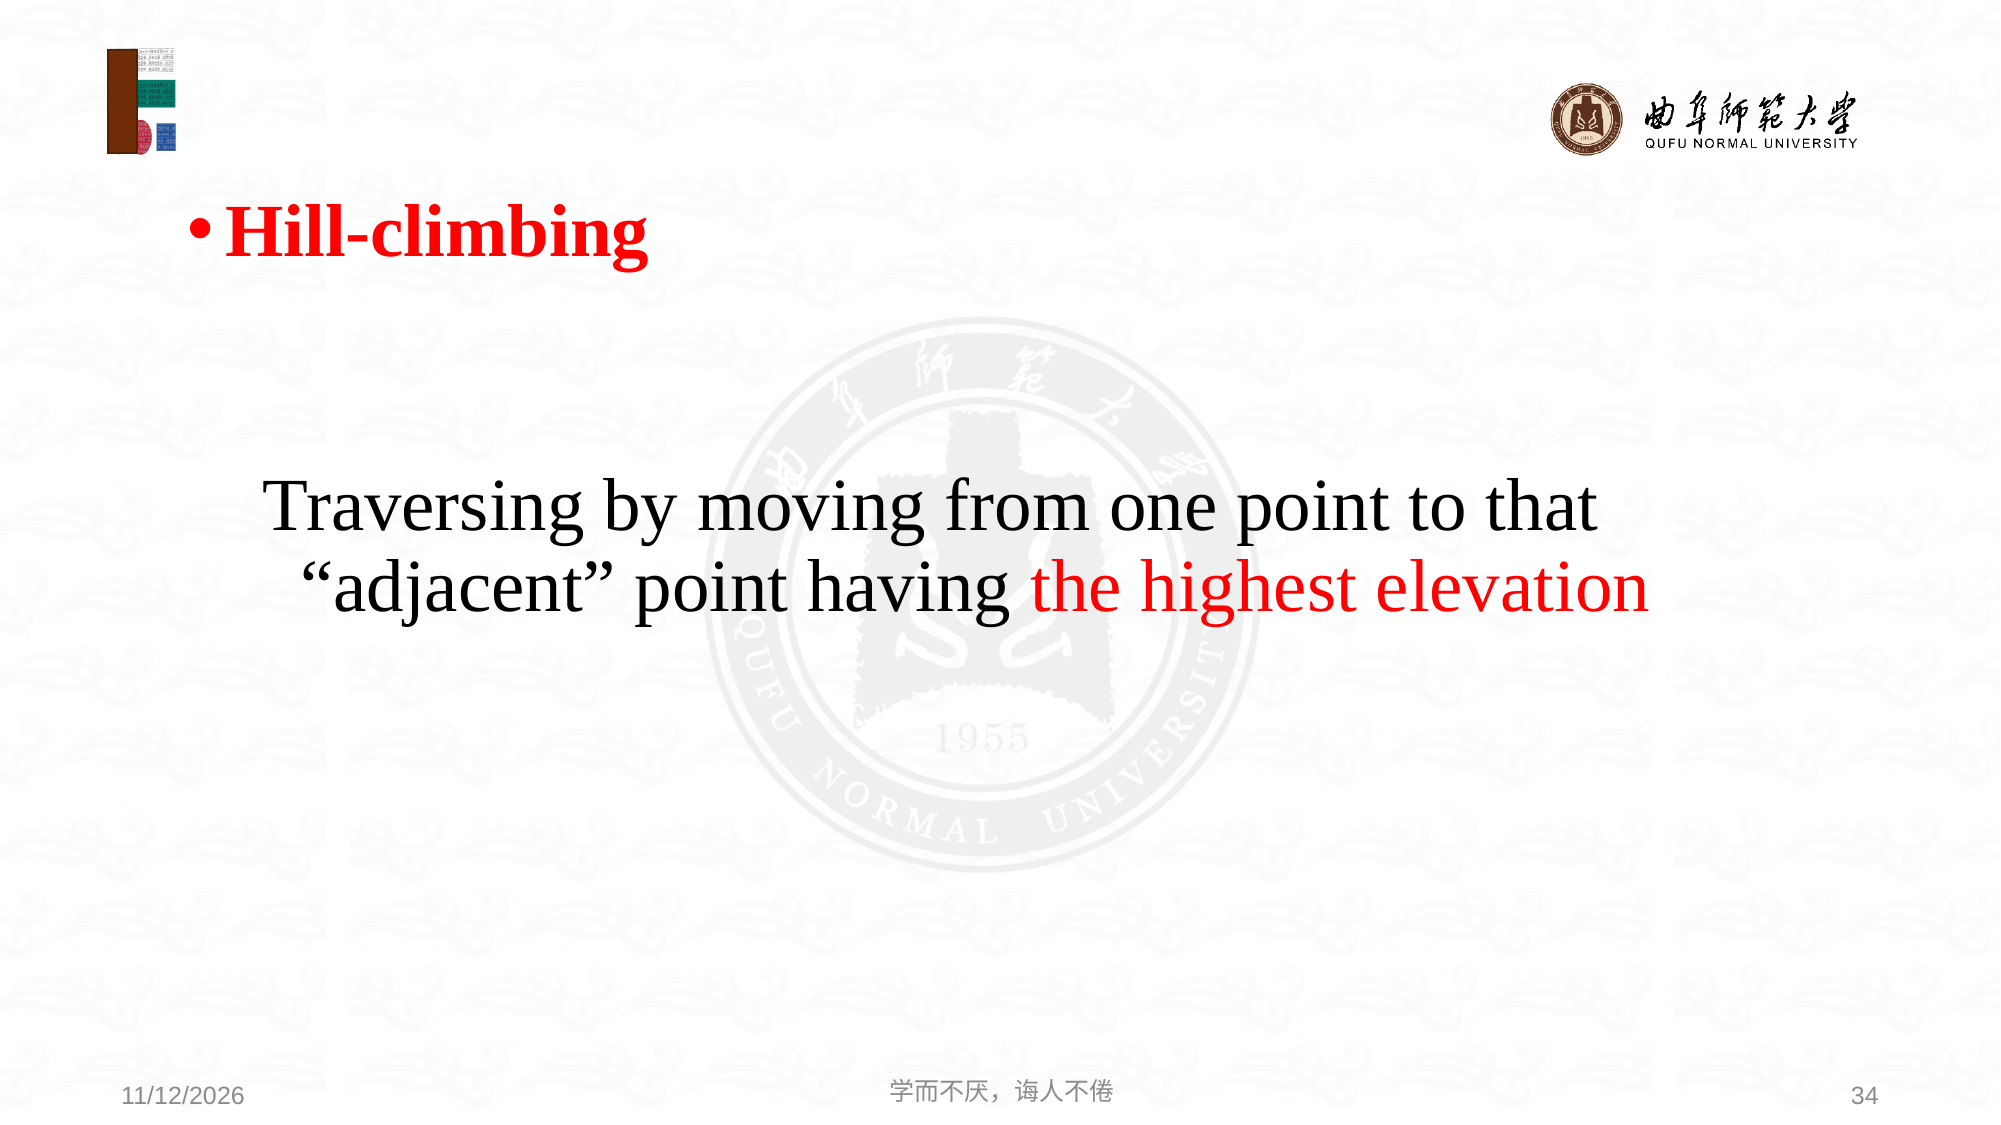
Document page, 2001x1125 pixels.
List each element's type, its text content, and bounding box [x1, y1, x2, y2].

picture [108, 46, 176, 161]
slide_number 34 [1443, 1065, 1894, 1125]
text_box Hill-climbing Traversing by moving from one point to that “adjacent” point having the highest elevation [173, 184, 1709, 860]
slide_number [106, 1065, 557, 1125]
footer 学而不厌，诲人不倦 [664, 1063, 1340, 1124]
picture [1543, 75, 1894, 158]
